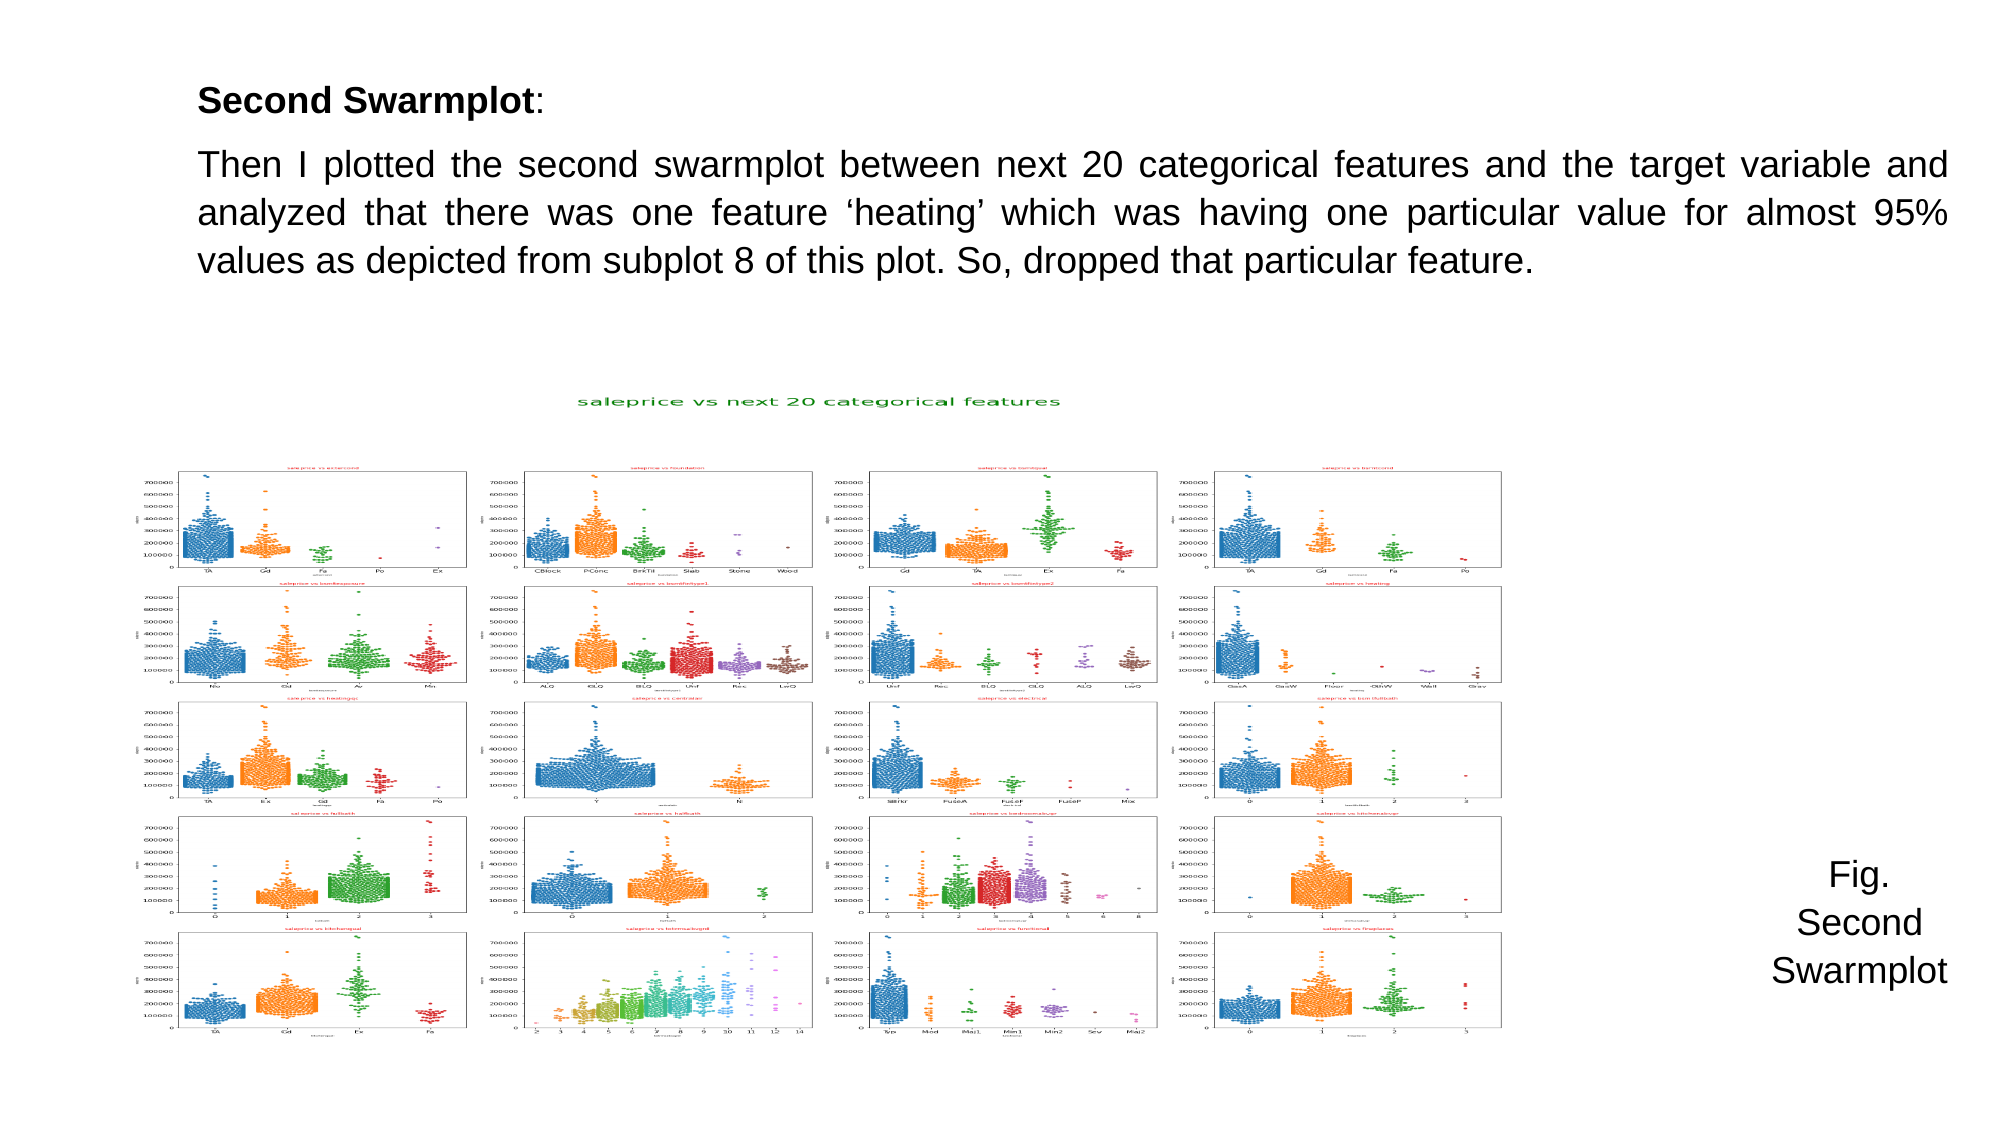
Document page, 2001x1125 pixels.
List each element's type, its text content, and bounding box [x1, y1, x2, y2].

text_box Fig. Second Swarmplot [1642, 840, 1964, 998]
text_box Second Swarmplot: Then I plotted the second swarmplot between next 20 categorical features and the target variable and analyzed that there was one feature ‘heating’ which was having one particular value for almost 95% values as depicted from subplot 8 of this plot. So, dropped that particular feature. [69, 66, 1964, 289]
picture [131, 395, 1507, 1039]
